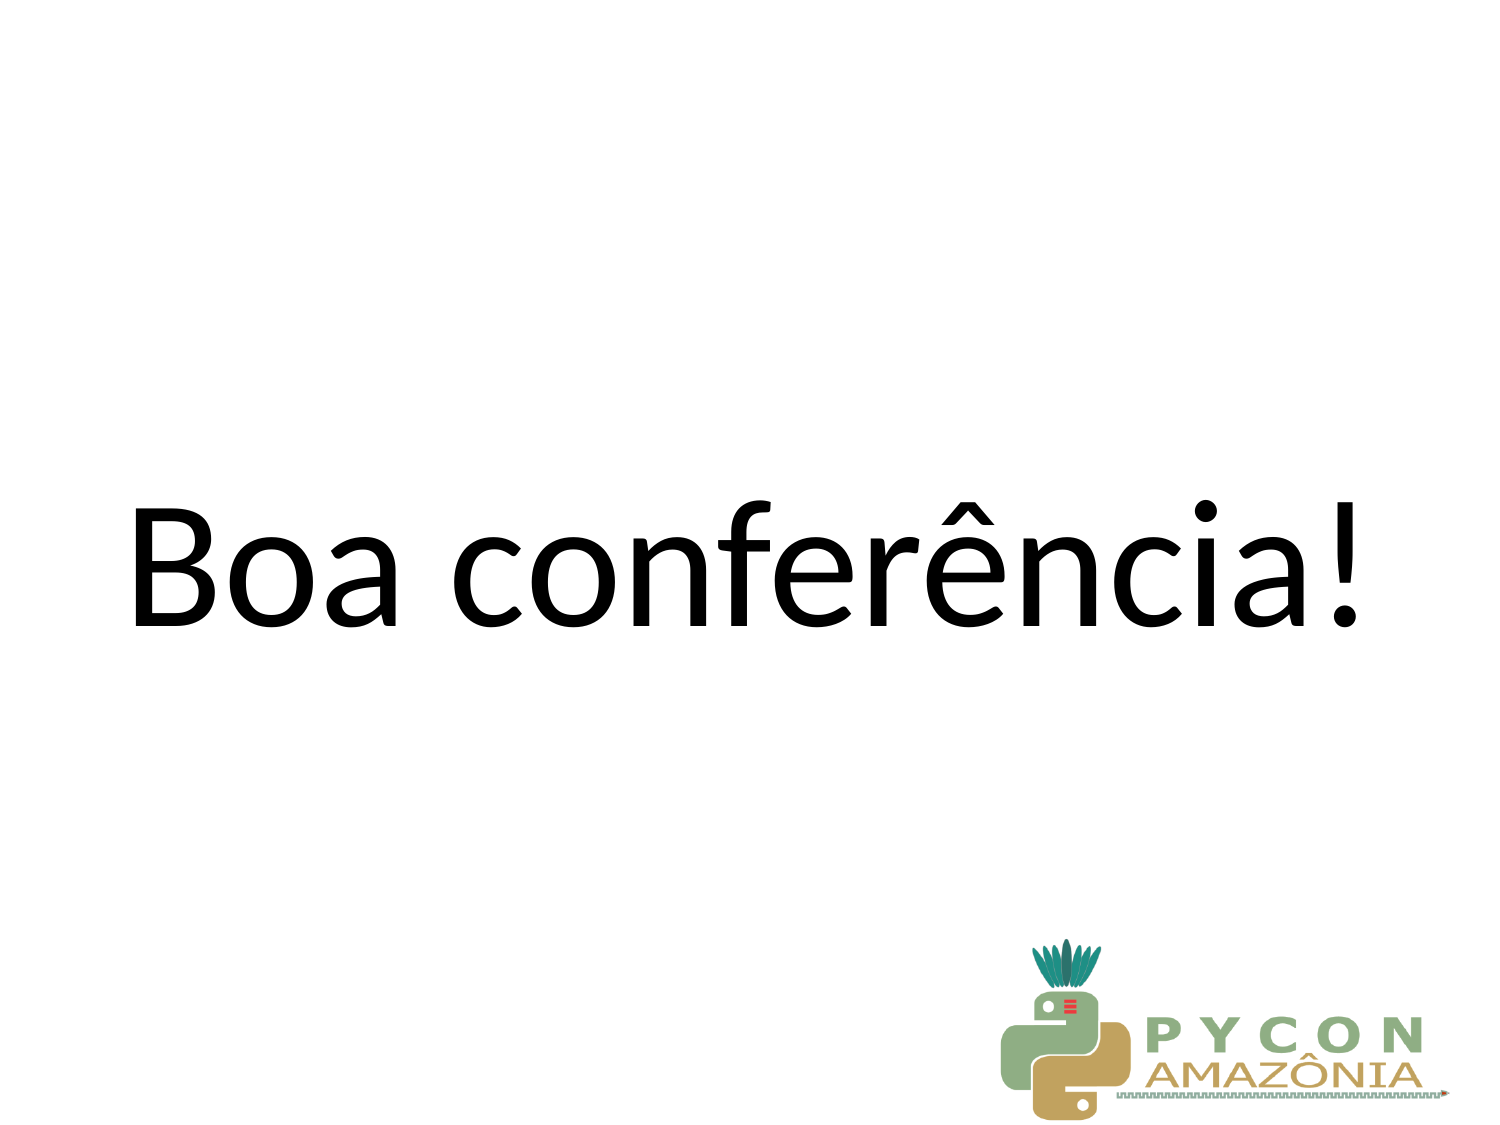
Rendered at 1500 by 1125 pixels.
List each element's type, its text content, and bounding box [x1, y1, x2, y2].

list Boa conferência! [75, 101, 1425, 1005]
picture [998, 937, 1462, 1123]
